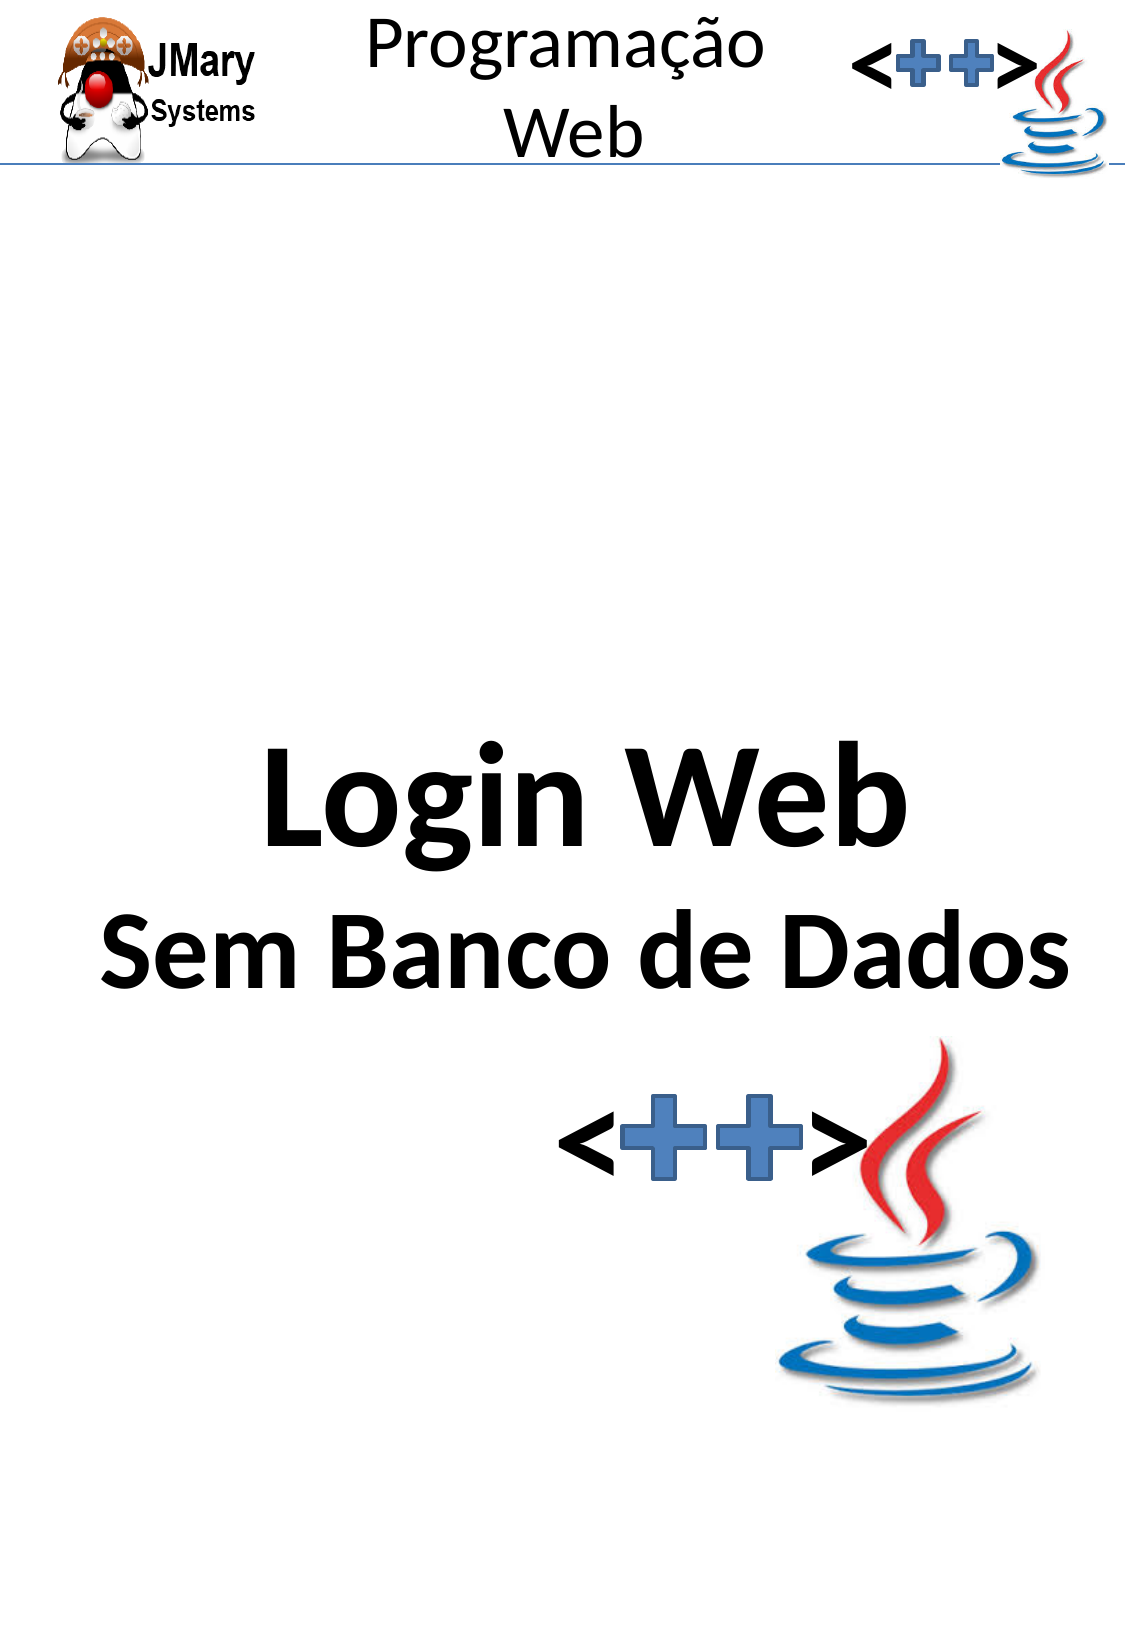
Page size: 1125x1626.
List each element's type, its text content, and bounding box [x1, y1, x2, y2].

picture [46, 15, 258, 163]
picture [1000, 28, 1110, 180]
text_box [949, 39, 974, 87]
text_box < [834, 0, 943, 163]
text_box Login Web Sem Banco de Dados [70, 173, 1102, 1539]
picture [774, 1036, 1045, 1413]
text_box Programação Web [257, 0, 834, 163]
text_box > [974, 0, 1090, 163]
